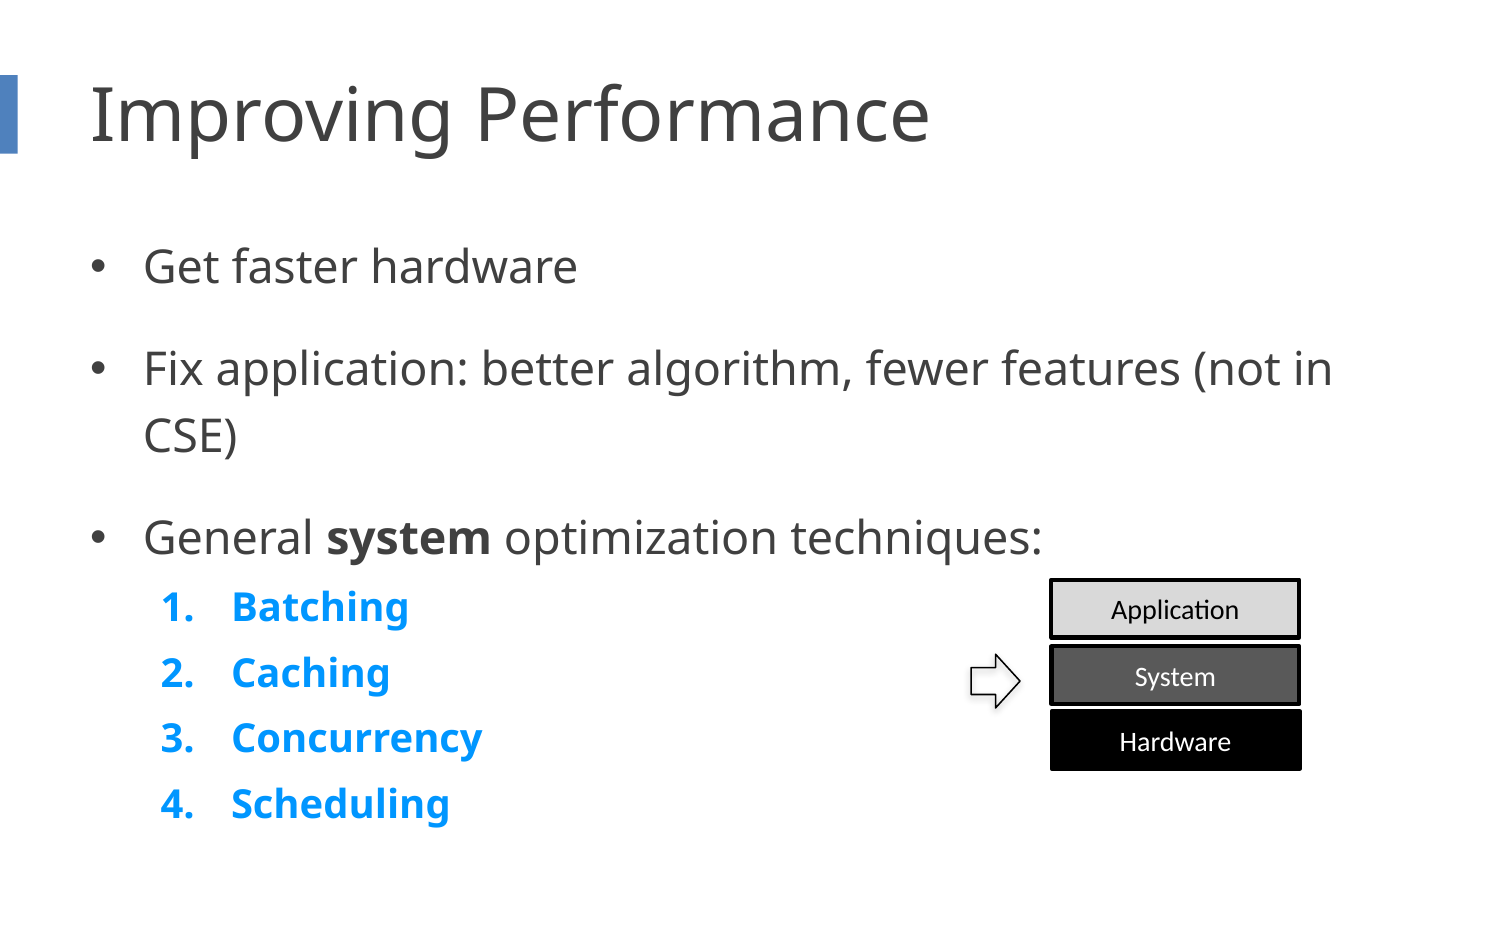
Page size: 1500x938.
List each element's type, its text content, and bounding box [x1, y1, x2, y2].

text_box [970, 653, 1021, 709]
text_box System [1049, 644, 1301, 706]
text_box Application [1049, 578, 1301, 640]
list Get faster hardware Fix application: better algorithm, fewer features (not in CSE) General system optimization techniques: Batching Caching Concurrency Scheduling [75, 218, 1425, 838]
title Improving Performance [75, 37, 1425, 186]
text_box Hardware [1050, 709, 1302, 771]
